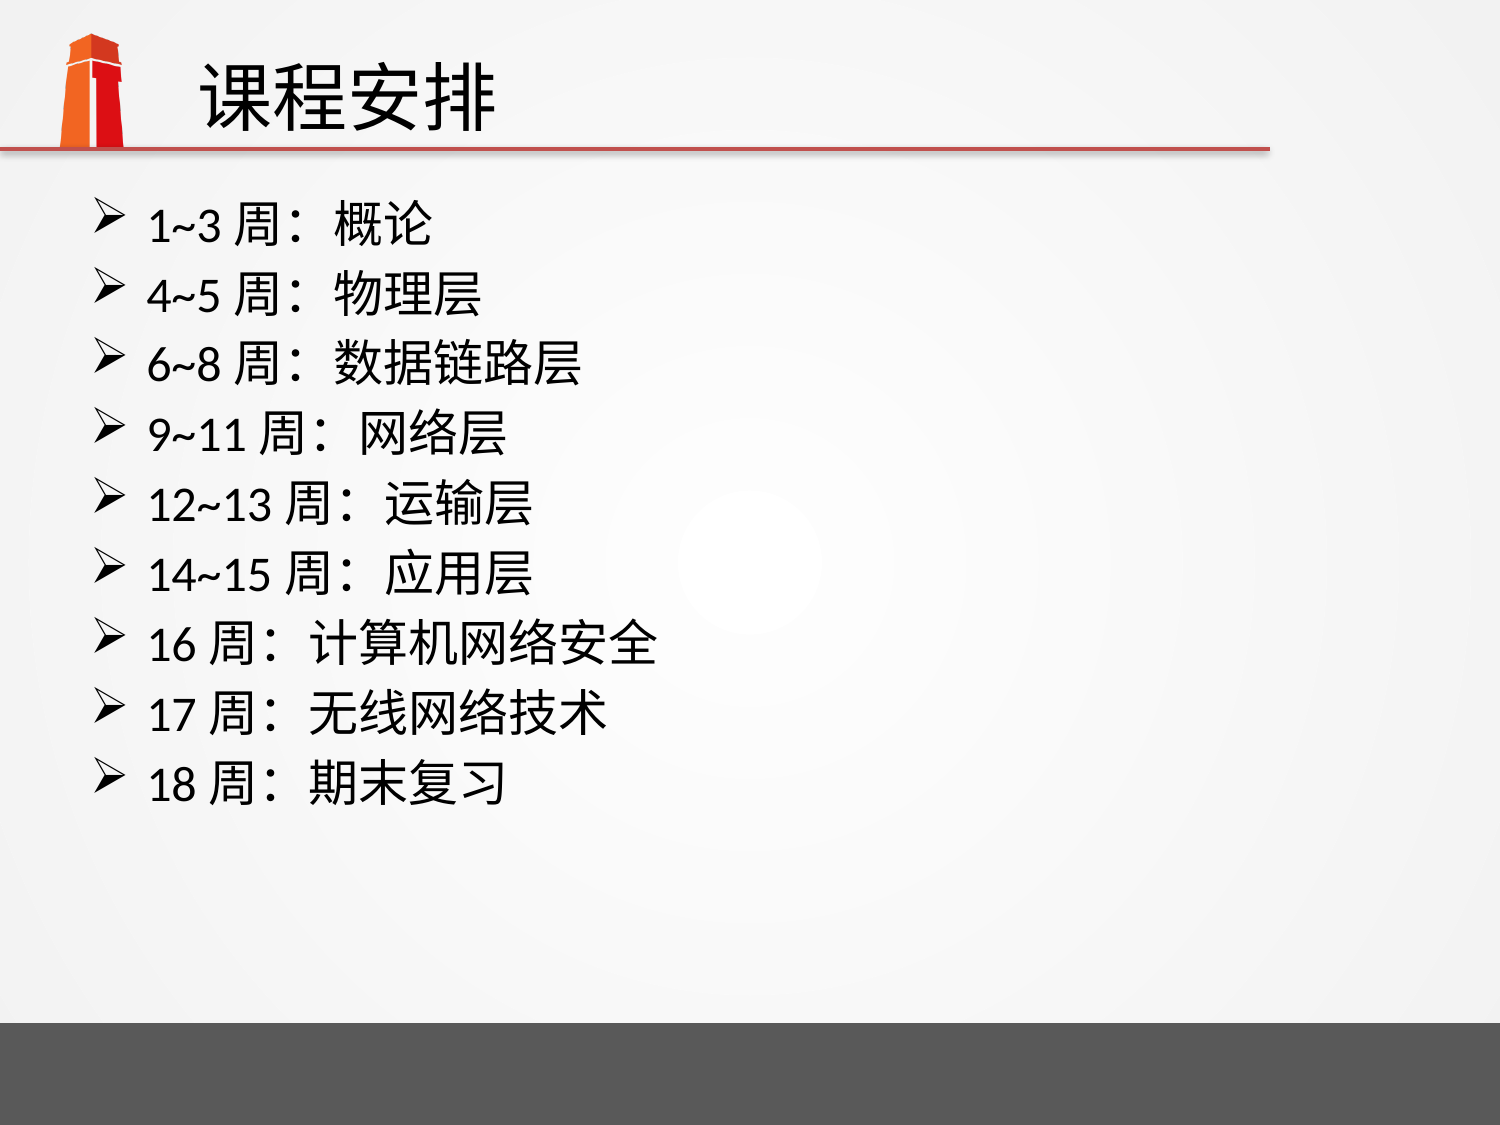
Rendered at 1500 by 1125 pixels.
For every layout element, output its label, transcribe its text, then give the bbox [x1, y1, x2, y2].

list 1~3周：概论 4~5周：物理层 6~8周：数据链路层 9~11周：网络层 12~13周：运输层 14~15周：应用层 16周：计算机网络安全 17周：无线网络技术 18周：期末复习 [75, 184, 1459, 1005]
title 课程安排 [183, 42, 1270, 149]
picture [16, 11, 166, 147]
